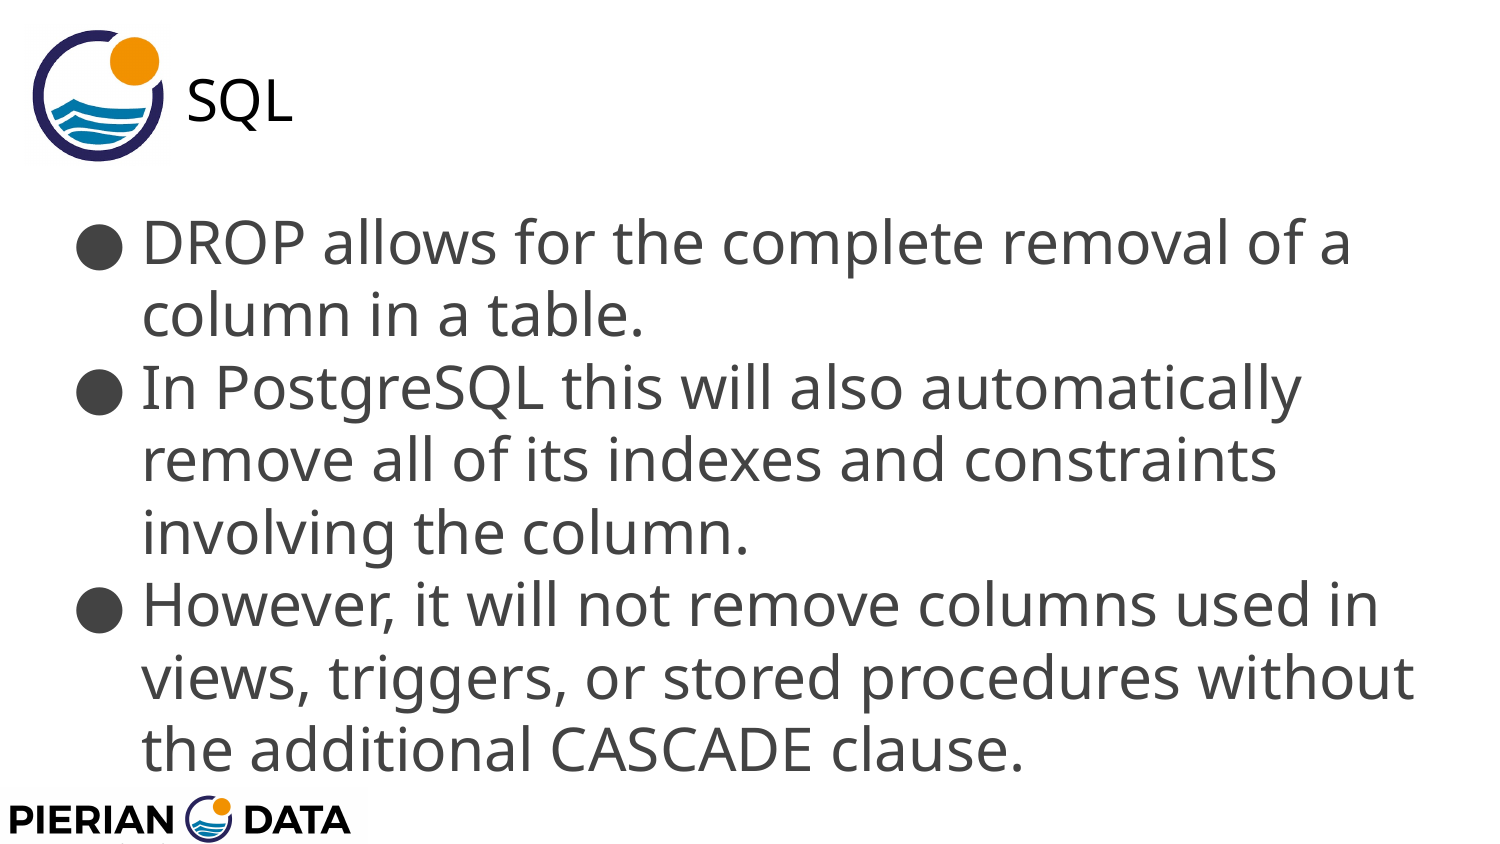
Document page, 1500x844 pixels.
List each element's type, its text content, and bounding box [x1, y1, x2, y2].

list DROP allows for the complete removal of a column in a table. In PostgreSQL this will also automatically remove all of its indexes and constraints involving the column. However, it will not remove columns used in views, triggers, or stored procedures without the additional CASCADE clause. [51, 189, 1500, 750]
picture [24, 24, 172, 167]
title SQL [176, 48, 1449, 143]
picture [0, 787, 368, 844]
